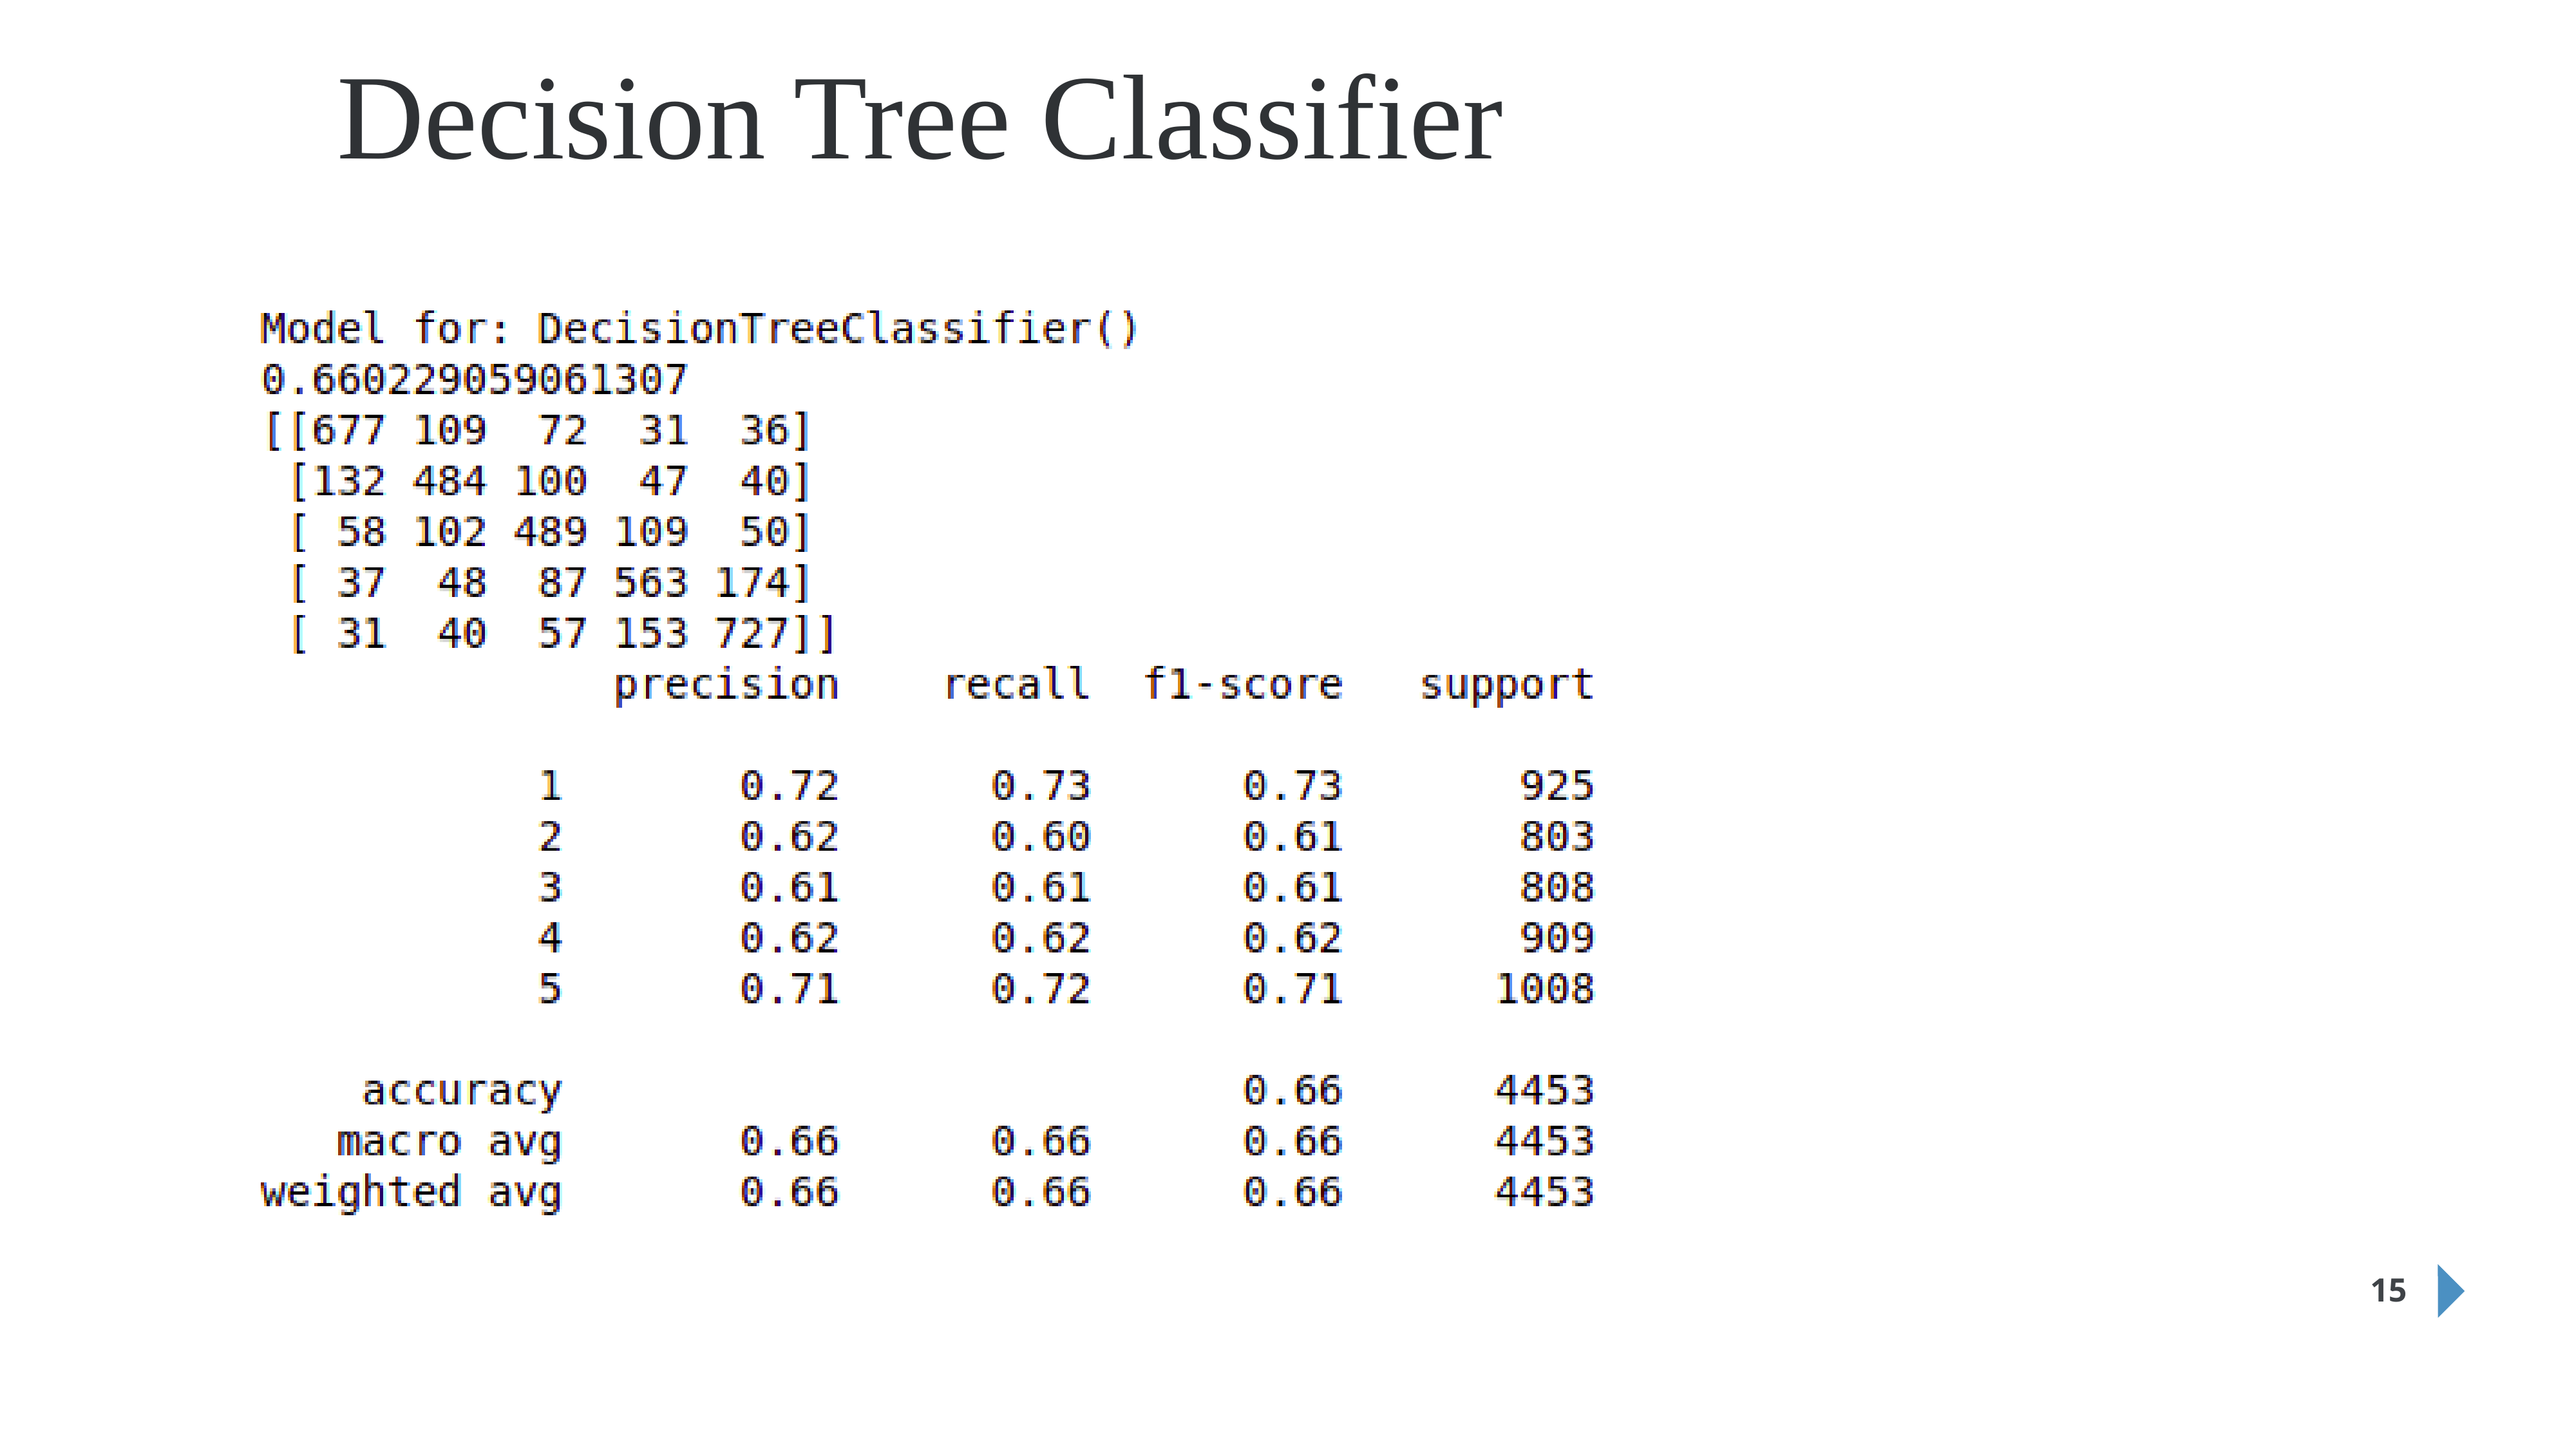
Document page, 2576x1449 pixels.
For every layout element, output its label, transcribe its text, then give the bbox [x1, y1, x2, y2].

text_box Decision Tree Classifier [327, 50, 1625, 216]
picture [231, 295, 1757, 1269]
text_box <number> [2340, 1264, 2438, 1449]
